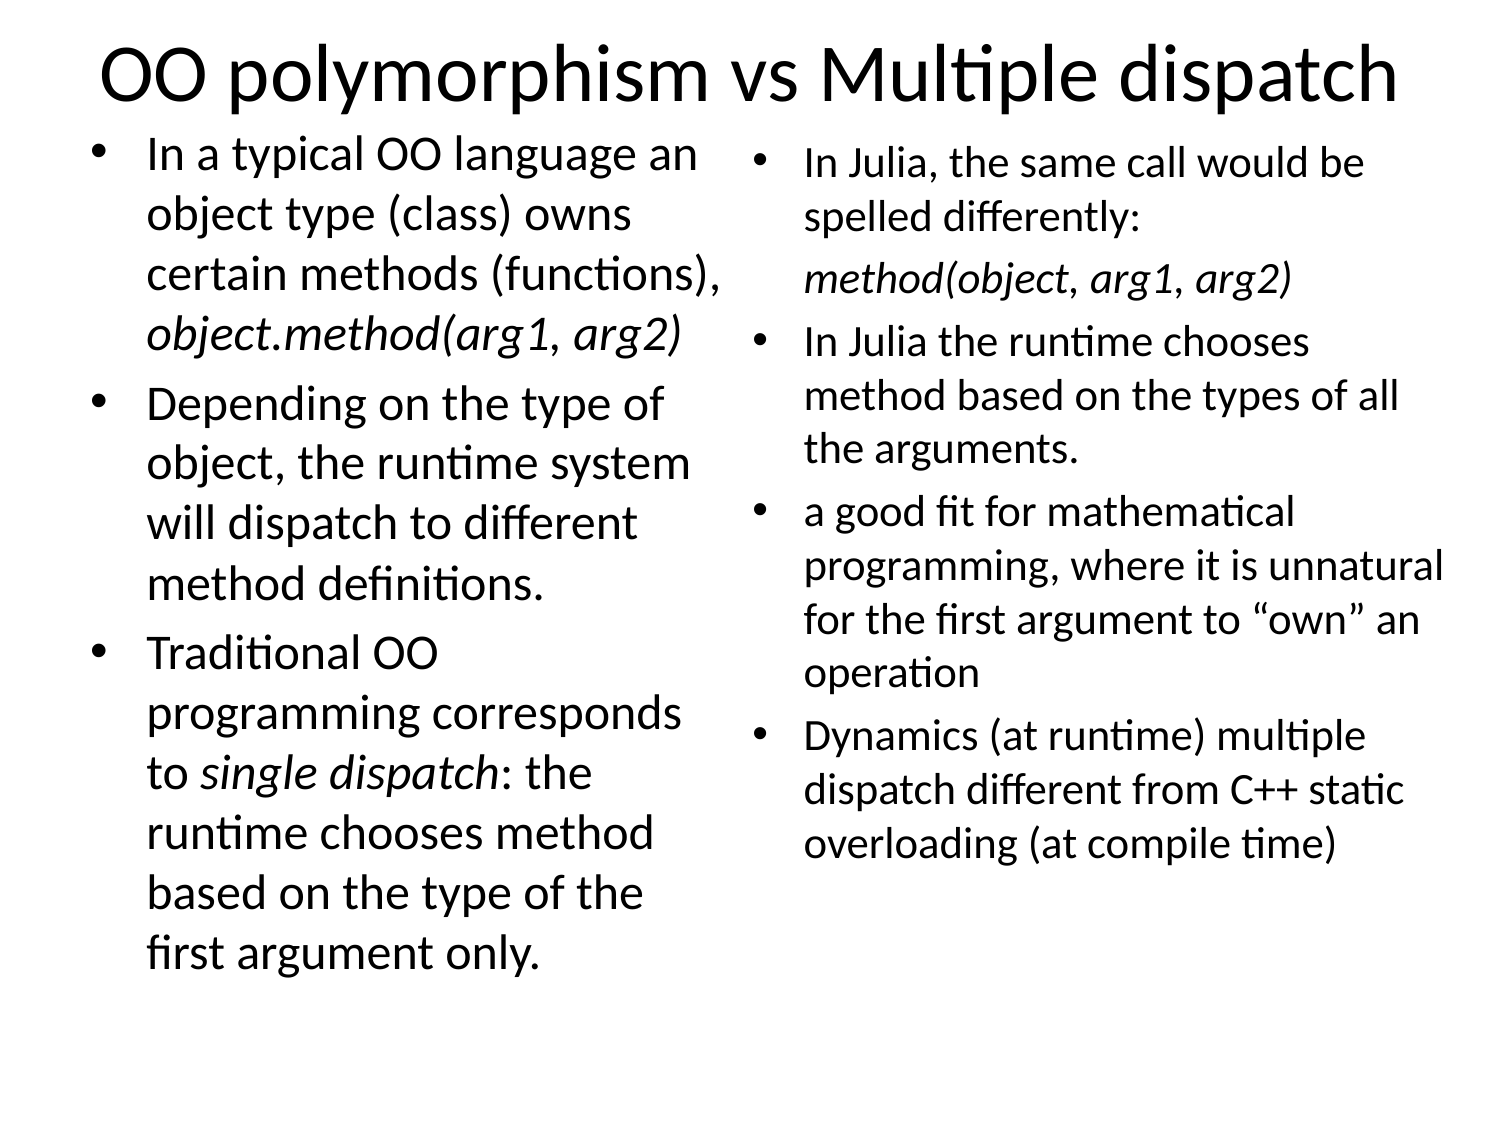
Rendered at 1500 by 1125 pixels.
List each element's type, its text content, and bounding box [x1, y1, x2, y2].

list In a typical OO language an object type (class) owns certain methods (functions), object.method(arg1, arg2) Depending on the type of object, the runtime system will dispatch to different method definitions. Traditional OO programming corresponds to single dispatch: the runtime chooses method based on the type of the first argument only. [75, 112, 738, 855]
list In Julia, the same call would be spelled differently: method(object, arg1, arg2) In Julia the runtime chooses method based on the types of all the arguments. a good fit for mathematical programming, where it is unnatural for the first argument to “own” an operation Dynamics (at runtime) multiple dispatch different from C++ static overloading (at compile time) [737, 125, 1475, 888]
title OO polymorphism vs Multiple dispatch [75, 0, 1425, 125]
